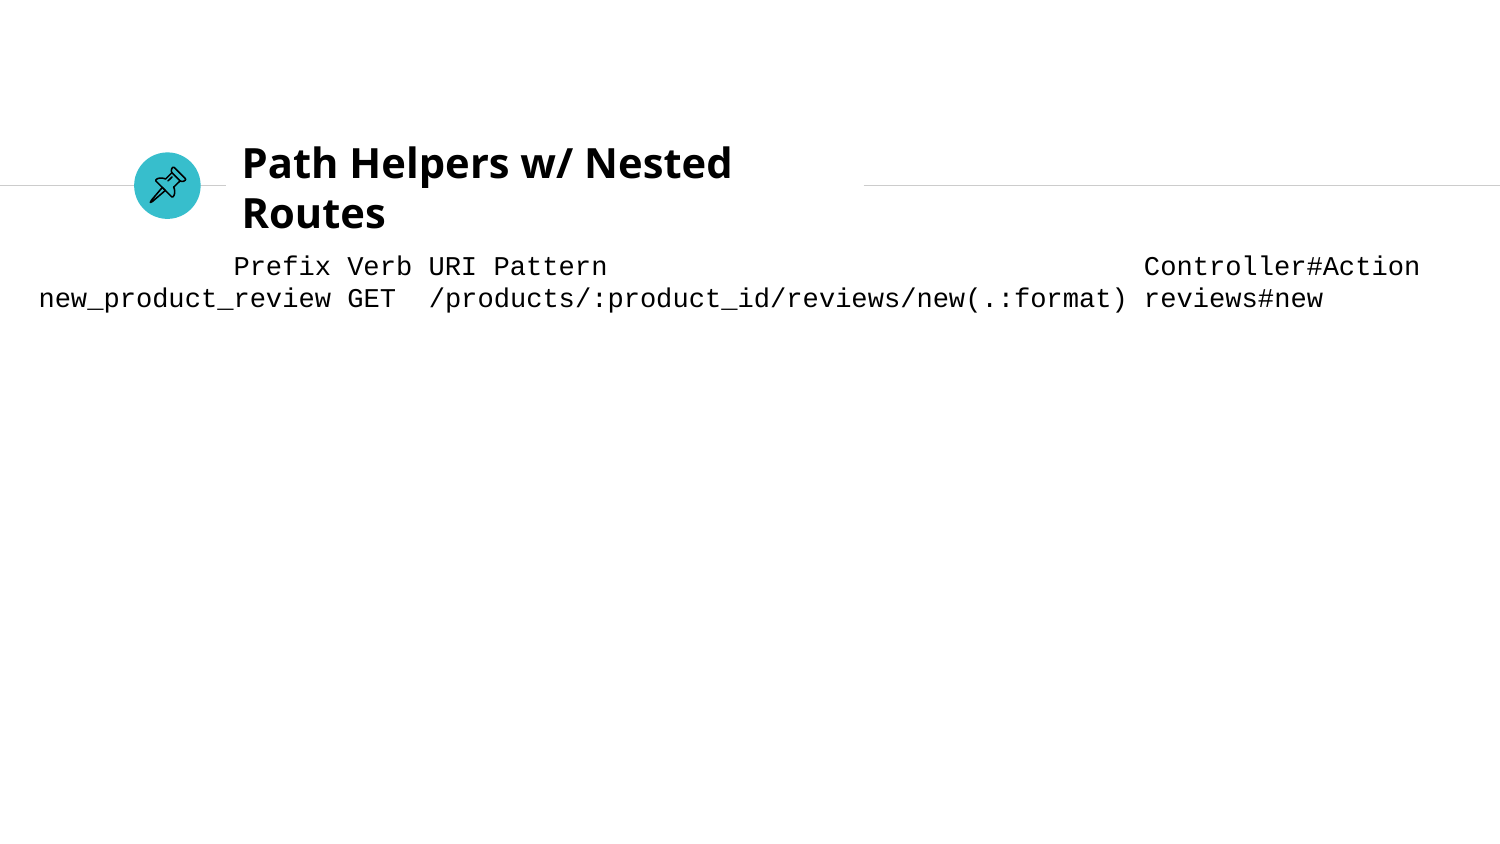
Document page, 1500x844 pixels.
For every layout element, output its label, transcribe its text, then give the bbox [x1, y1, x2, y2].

title Path Helpers w/ Nested Routes [226, 151, 889, 223]
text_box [150, 166, 186, 203]
list Prefix Verb URI Pattern Controller#Action new_product_review GET /products/:product_id/reviews/new(.:format) reviews#new [23, 232, 1477, 501]
